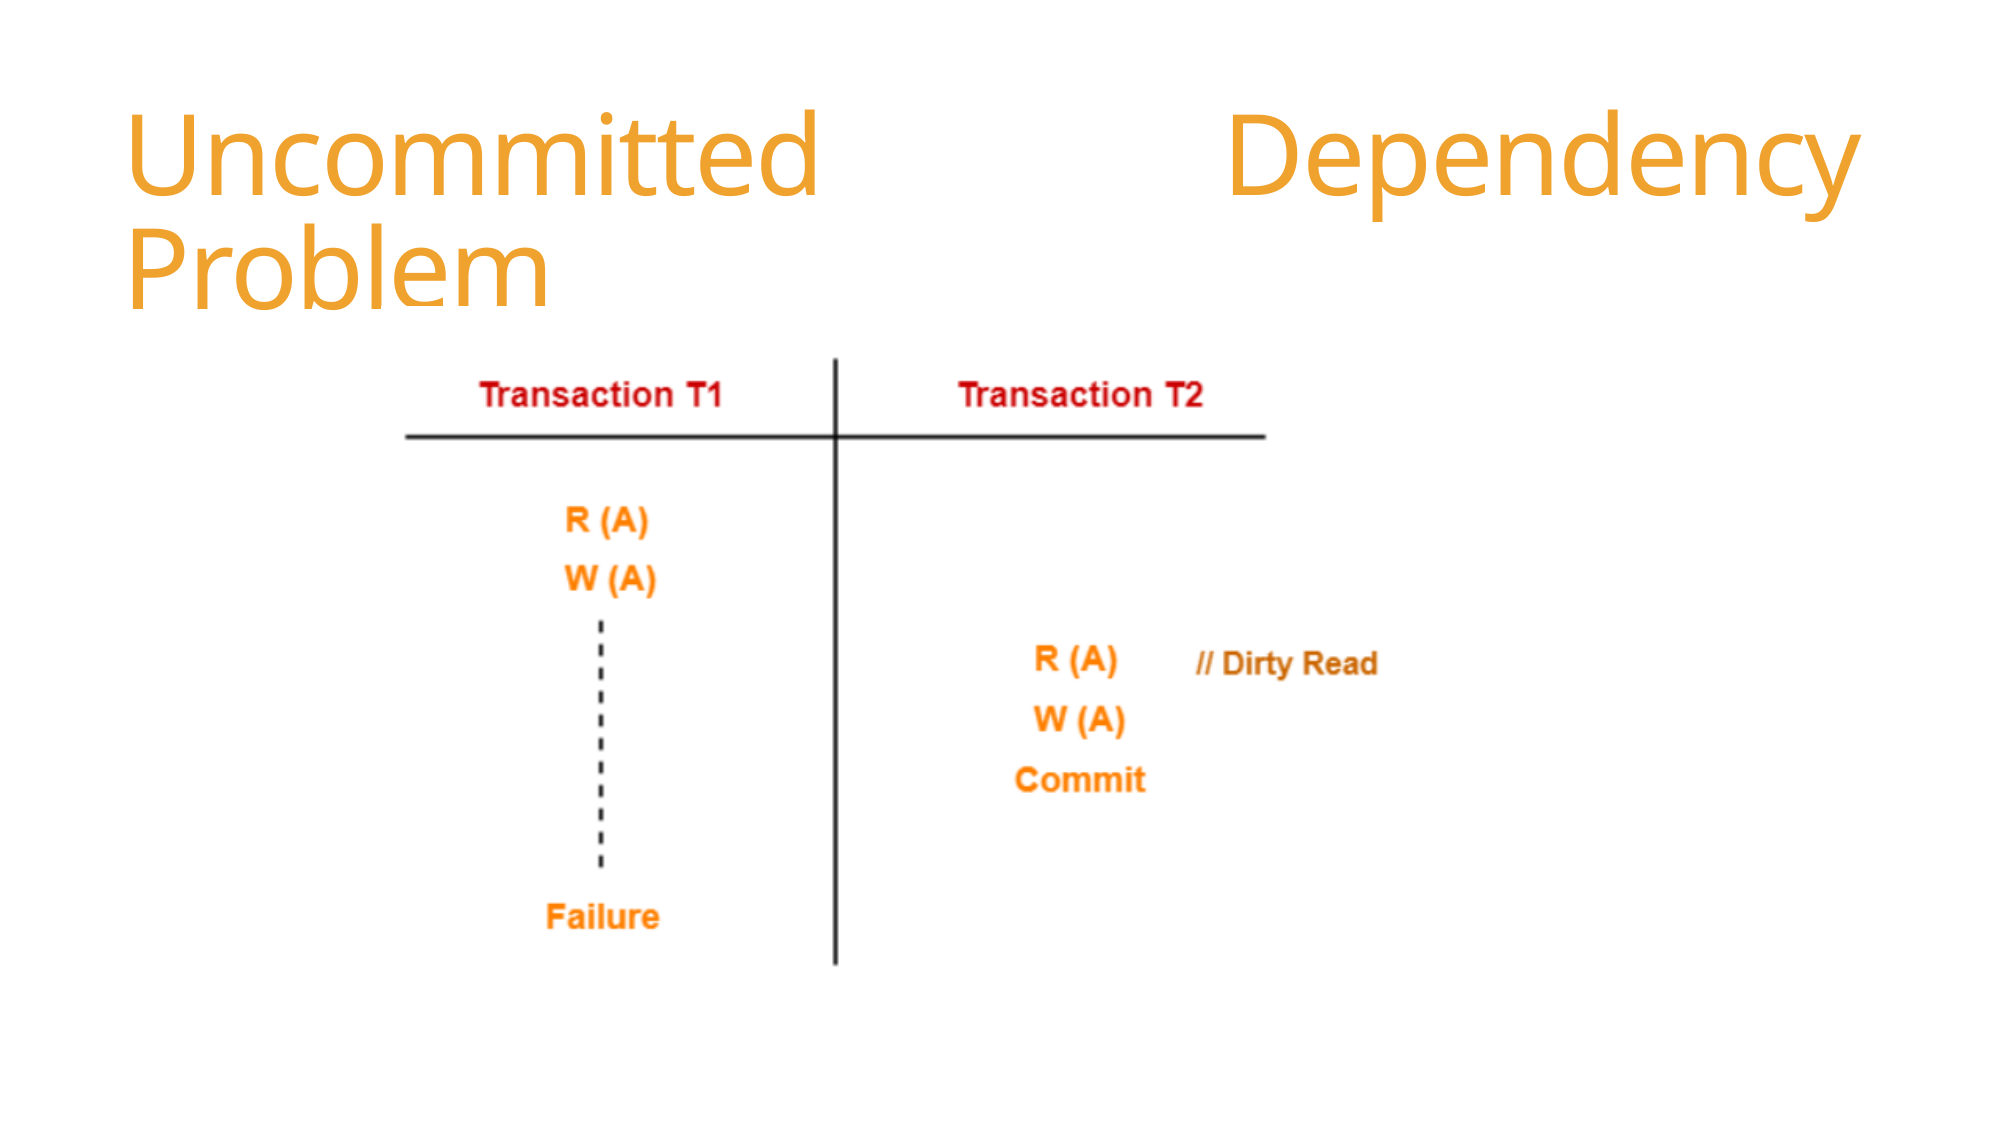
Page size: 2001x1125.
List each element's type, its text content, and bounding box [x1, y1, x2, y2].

title Uncommitted Dependency Problem [107, 81, 1875, 354]
picture [380, 306, 1398, 1034]
